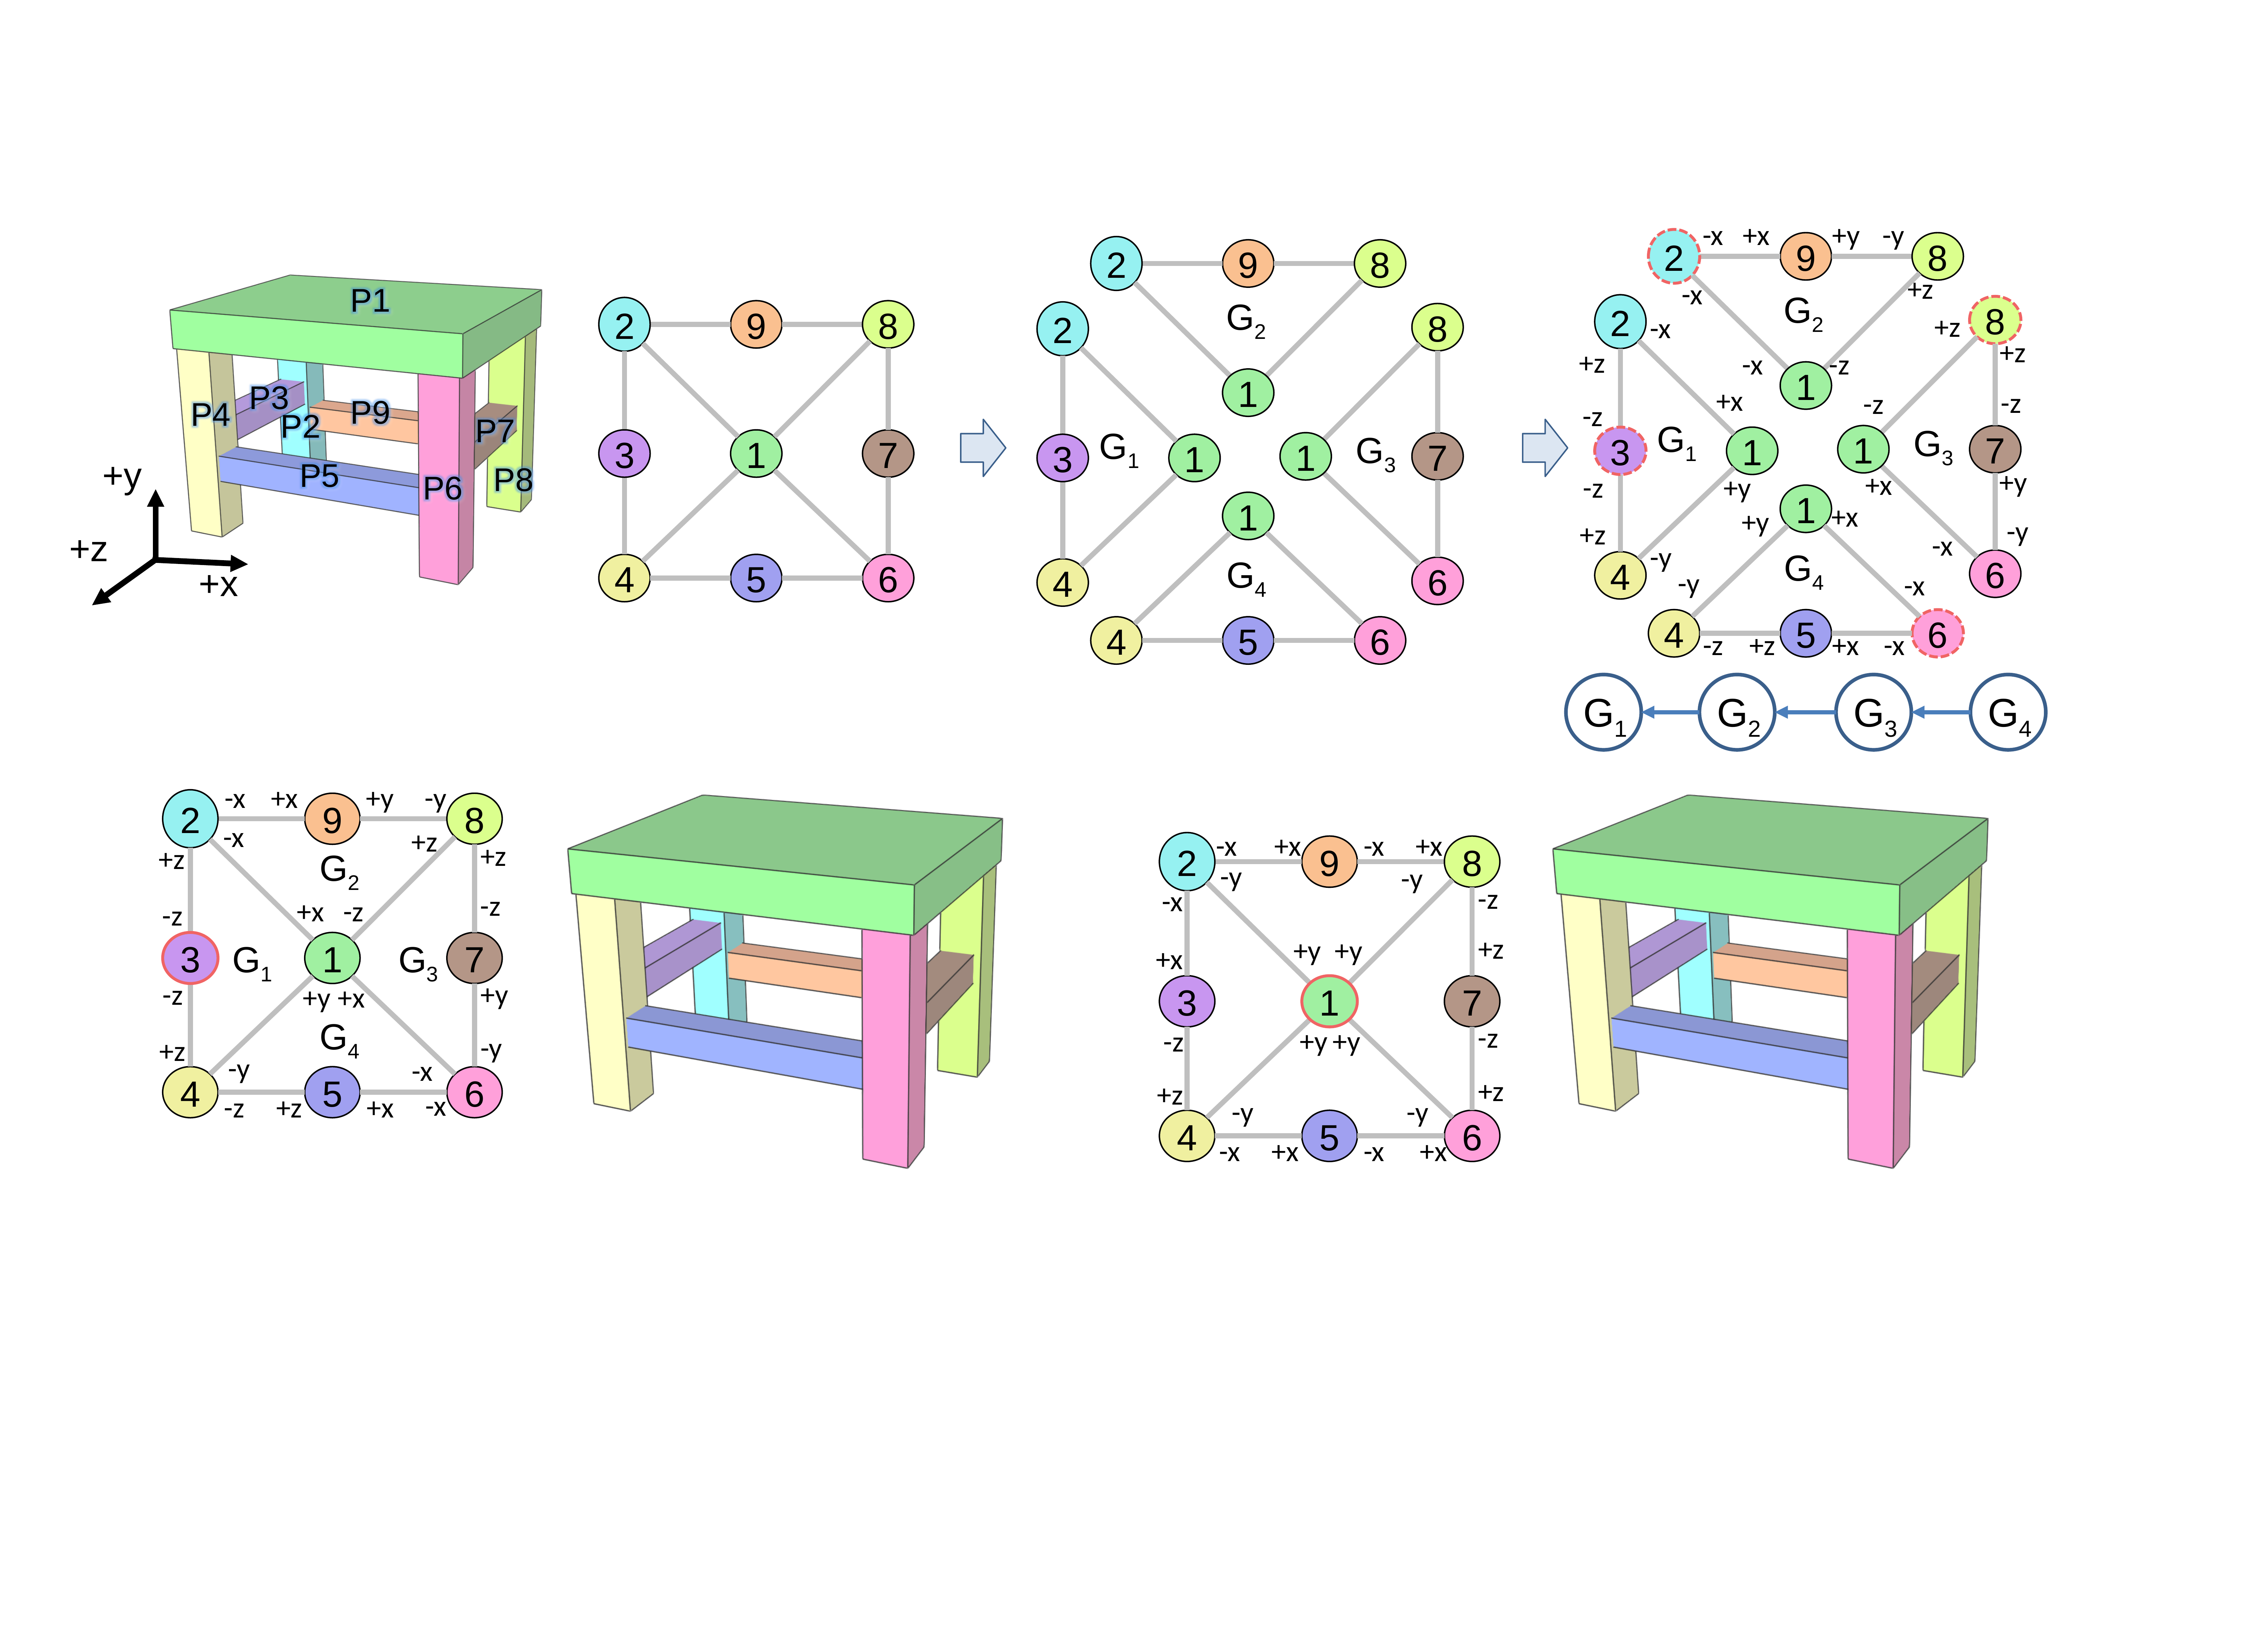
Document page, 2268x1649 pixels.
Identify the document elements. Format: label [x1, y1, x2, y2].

text_box [64, 449, 248, 607]
picture [563, 793, 1009, 1171]
picture [1548, 793, 1994, 1171]
text_box [167, 272, 545, 587]
text_box [1037, 236, 1463, 664]
text_box [1522, 418, 1568, 477]
text_box [599, 297, 914, 602]
text_box [1574, 213, 2034, 664]
text_box [152, 776, 516, 1130]
text_box [960, 418, 1006, 477]
text_box [1149, 824, 1511, 1174]
text_box [1566, 674, 2046, 750]
